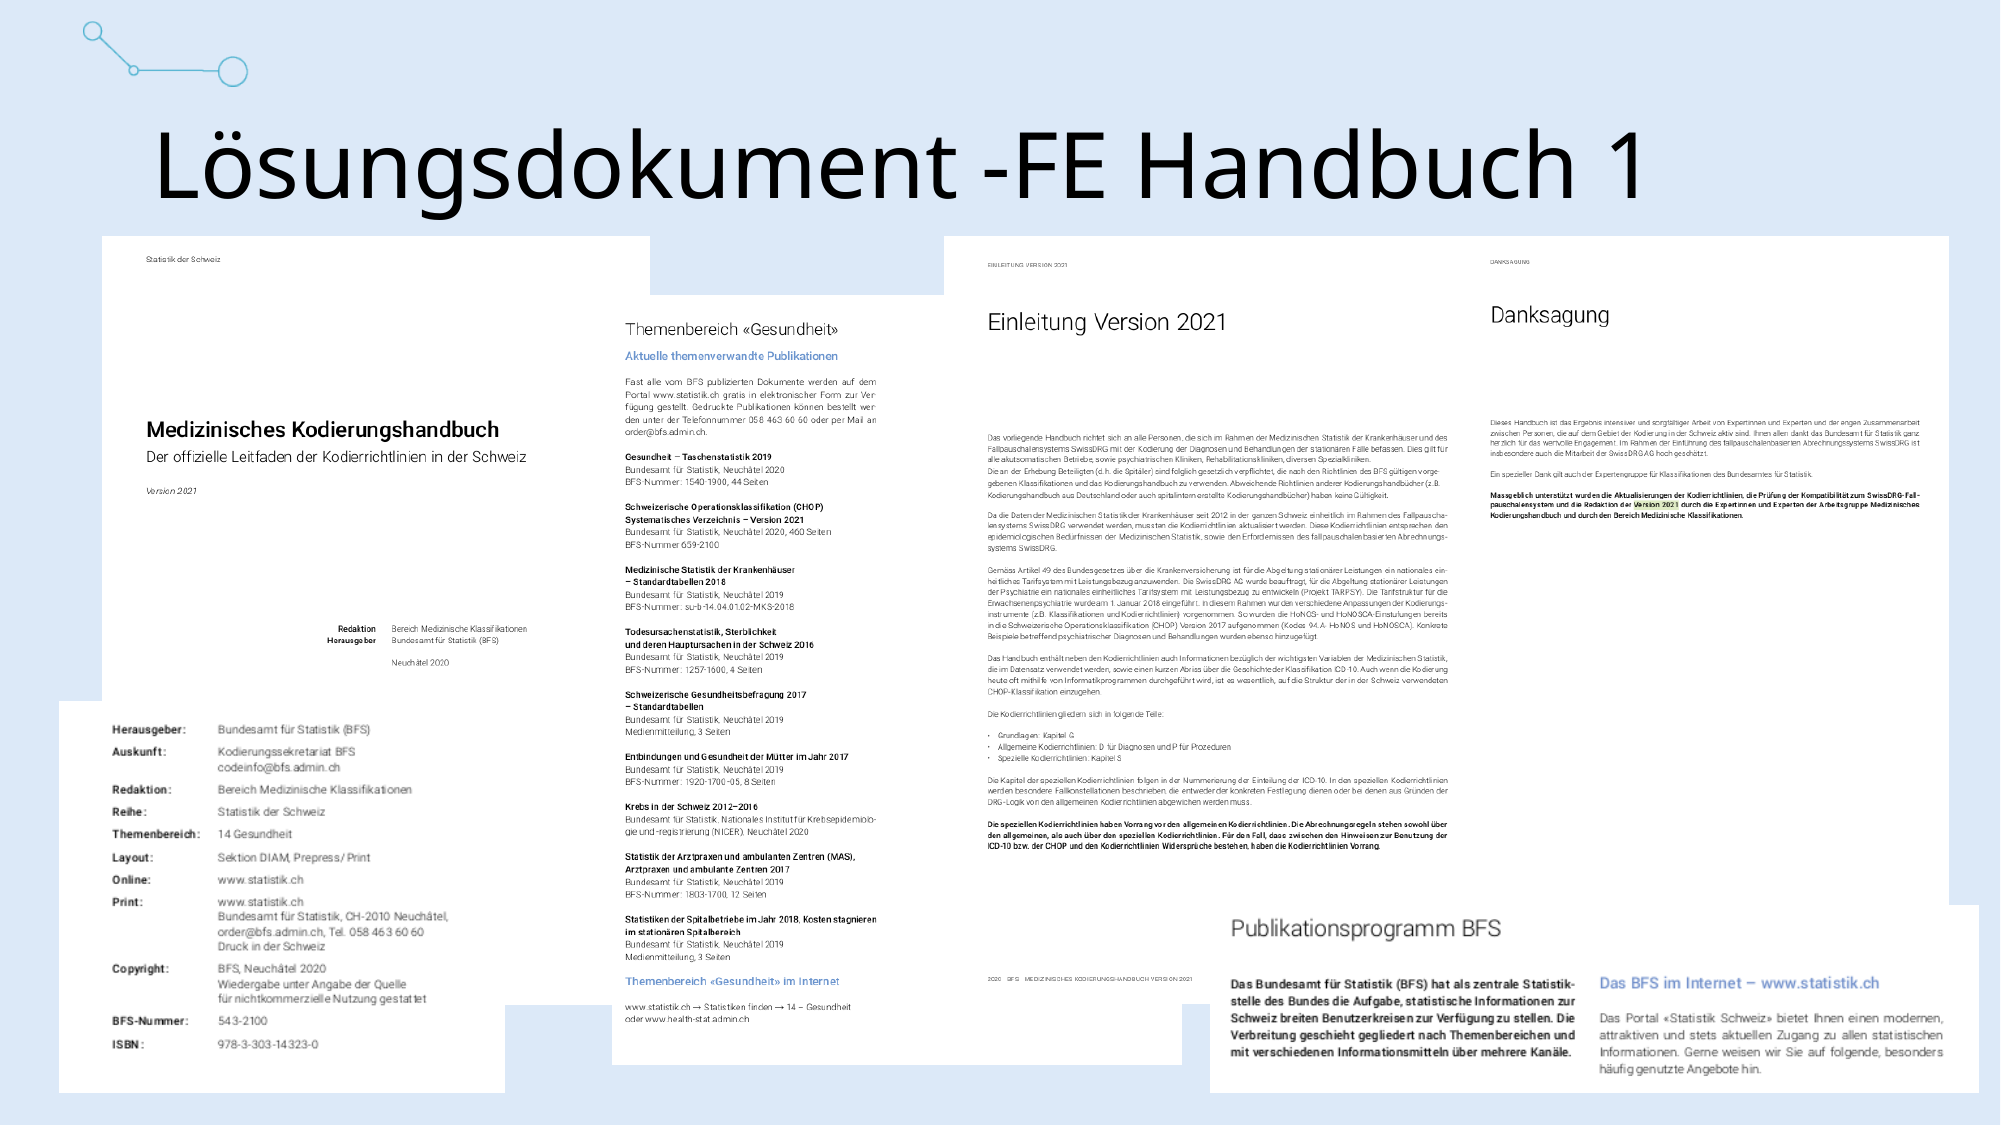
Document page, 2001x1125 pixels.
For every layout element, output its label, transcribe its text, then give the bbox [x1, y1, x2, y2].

picture [83, 21, 249, 87]
picture [58, 235, 1979, 1093]
text_box Lösungsdokument -FE Handbuch 1 [137, 59, 1863, 278]
